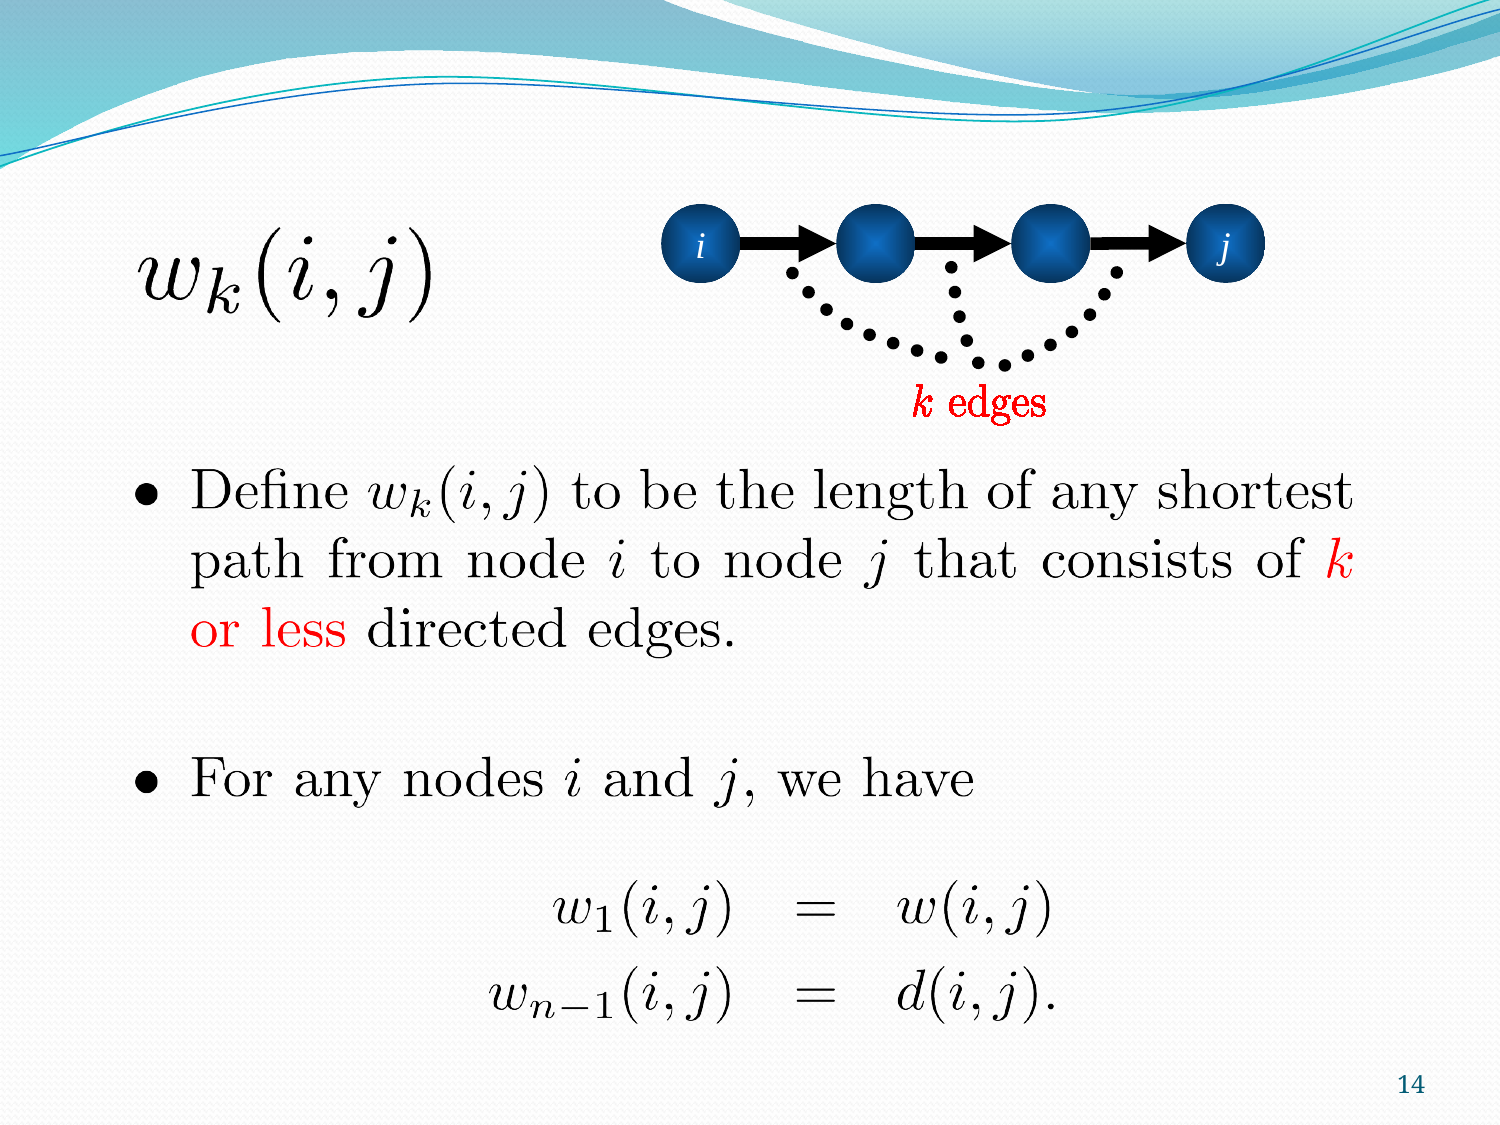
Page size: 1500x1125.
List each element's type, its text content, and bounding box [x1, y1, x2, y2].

text_box [951, 267, 988, 378]
text_box [1011, 203, 1090, 284]
text_box [993, 272, 1117, 371]
picture [137, 227, 431, 323]
text_box [792, 273, 964, 365]
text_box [912, 384, 1046, 426]
slide_number 14 [1299, 1042, 1425, 1103]
text_box j [1186, 203, 1266, 283]
text_box [836, 203, 915, 284]
picture [135, 464, 1353, 1024]
text_box i [661, 203, 740, 284]
